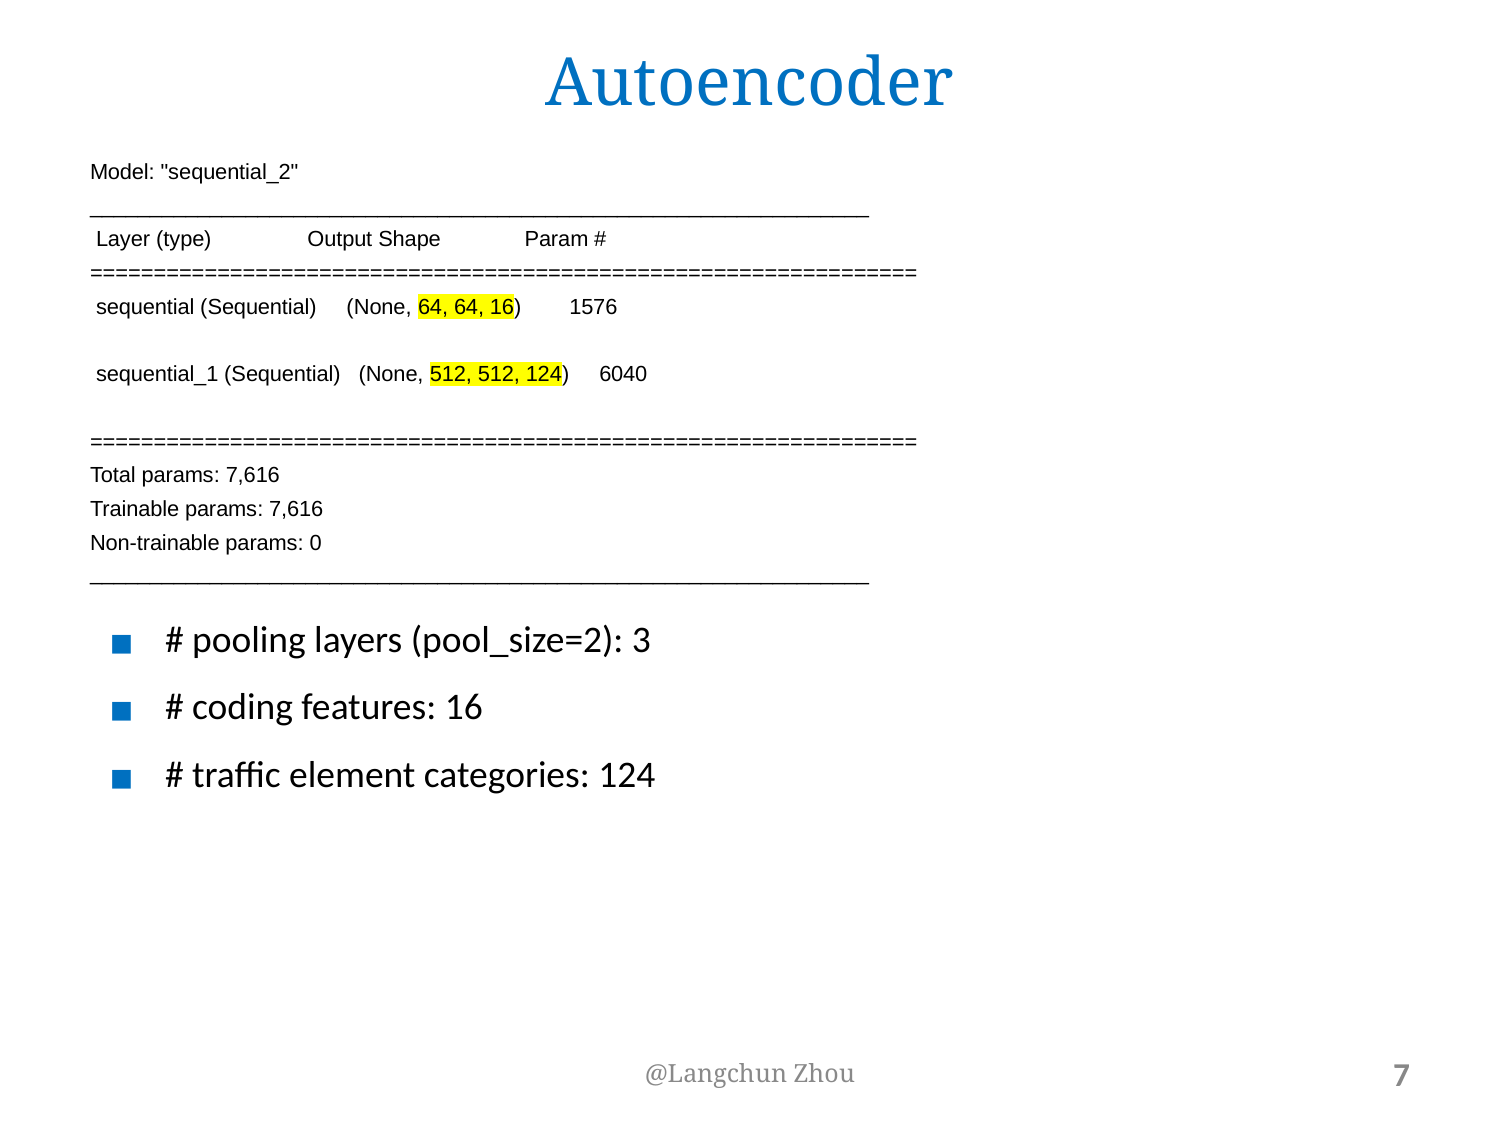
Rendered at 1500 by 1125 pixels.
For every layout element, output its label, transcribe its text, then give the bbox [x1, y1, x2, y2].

title Autoencoder [75, 19, 1425, 138]
slide_number ‹#› [1074, 1042, 1425, 1103]
list Model: "sequential_2" _________________________________________________________________ Layer (type) Output Shape Param # ================================================================= sequential (Sequential) (None, 64, 64, 16) 1576 sequential_1 (Sequential) (None, 512, 512, 124) 6040 ================================================================= Total params: 7,616 Trainable params: 7,616 Non-trainable params: 0 _________________________________________________________________ # pooling layers (pool_size=2): 3 # coding features: 16 # traffic element categories: 124 [75, 149, 1425, 1025]
footer @Langchun Zhou [512, 1042, 988, 1103]
